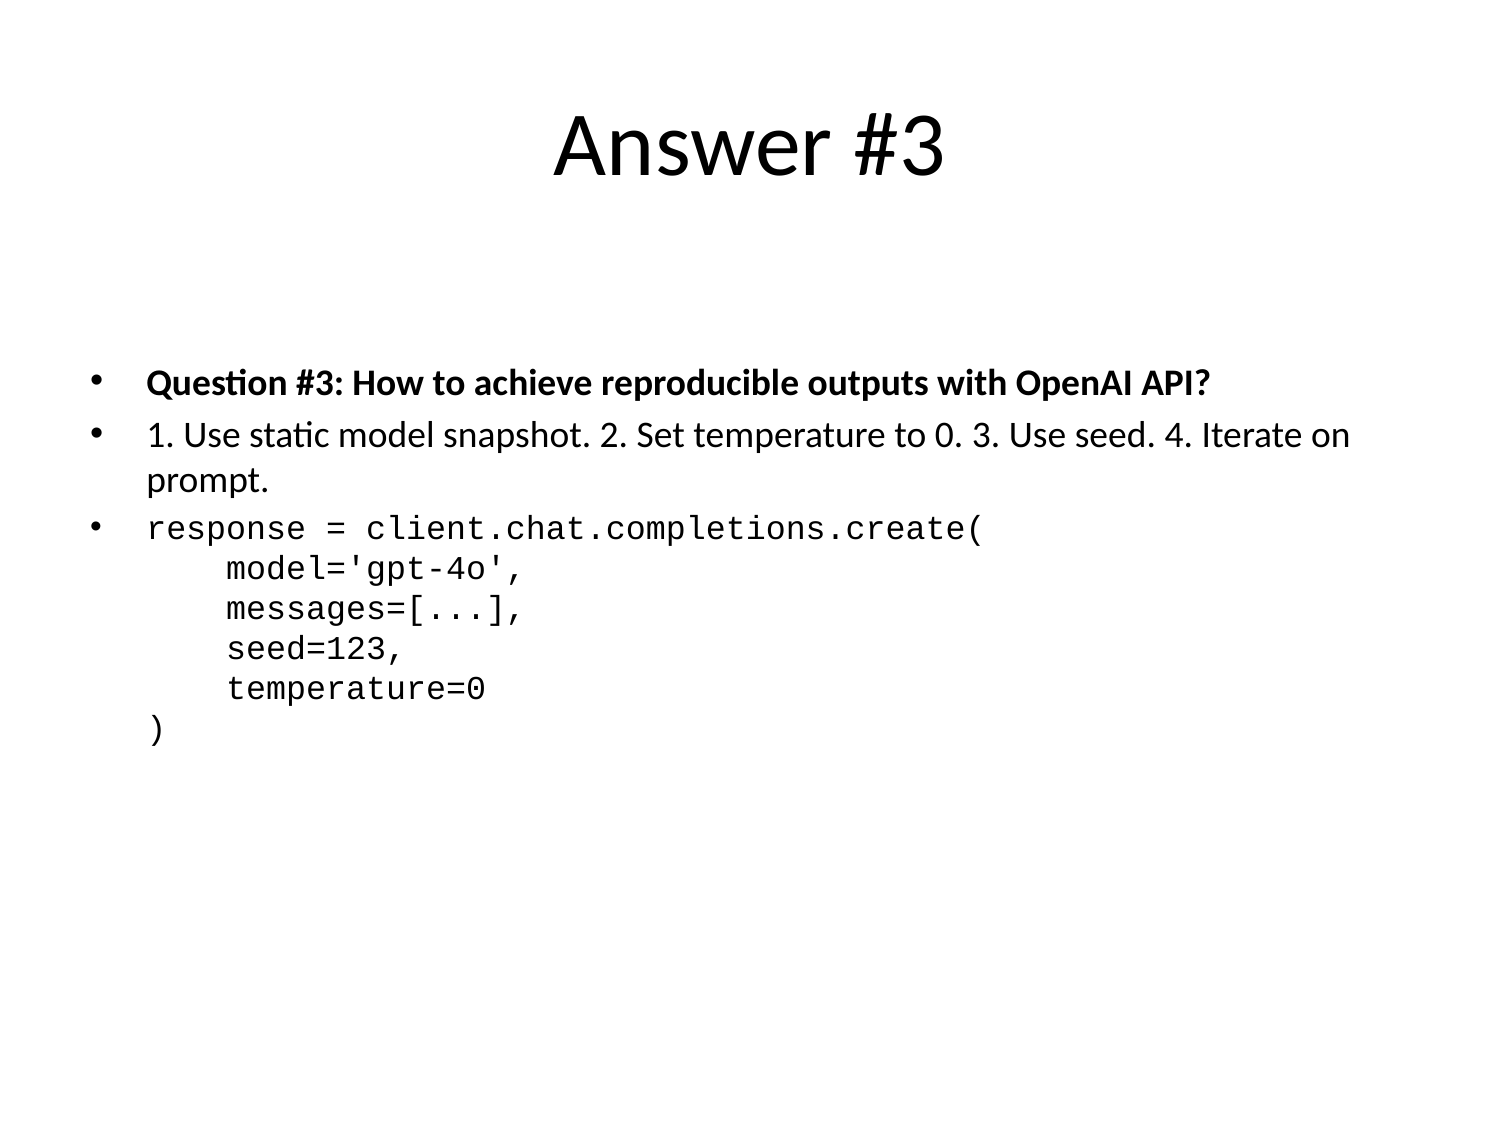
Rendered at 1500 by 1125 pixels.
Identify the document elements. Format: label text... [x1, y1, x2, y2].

title Answer #3 [75, 45, 1425, 233]
list Question #3: How to achieve reproducible outputs with OpenAI API? 1. Use static model snapshot. 2. Set temperature to 0. 3. Use seed. 4. Iterate on prompt. response = client.chat.completions.create( model='gpt-4o', messages=[...], seed=123, temperature=0 ) [75, 262, 1425, 1005]
